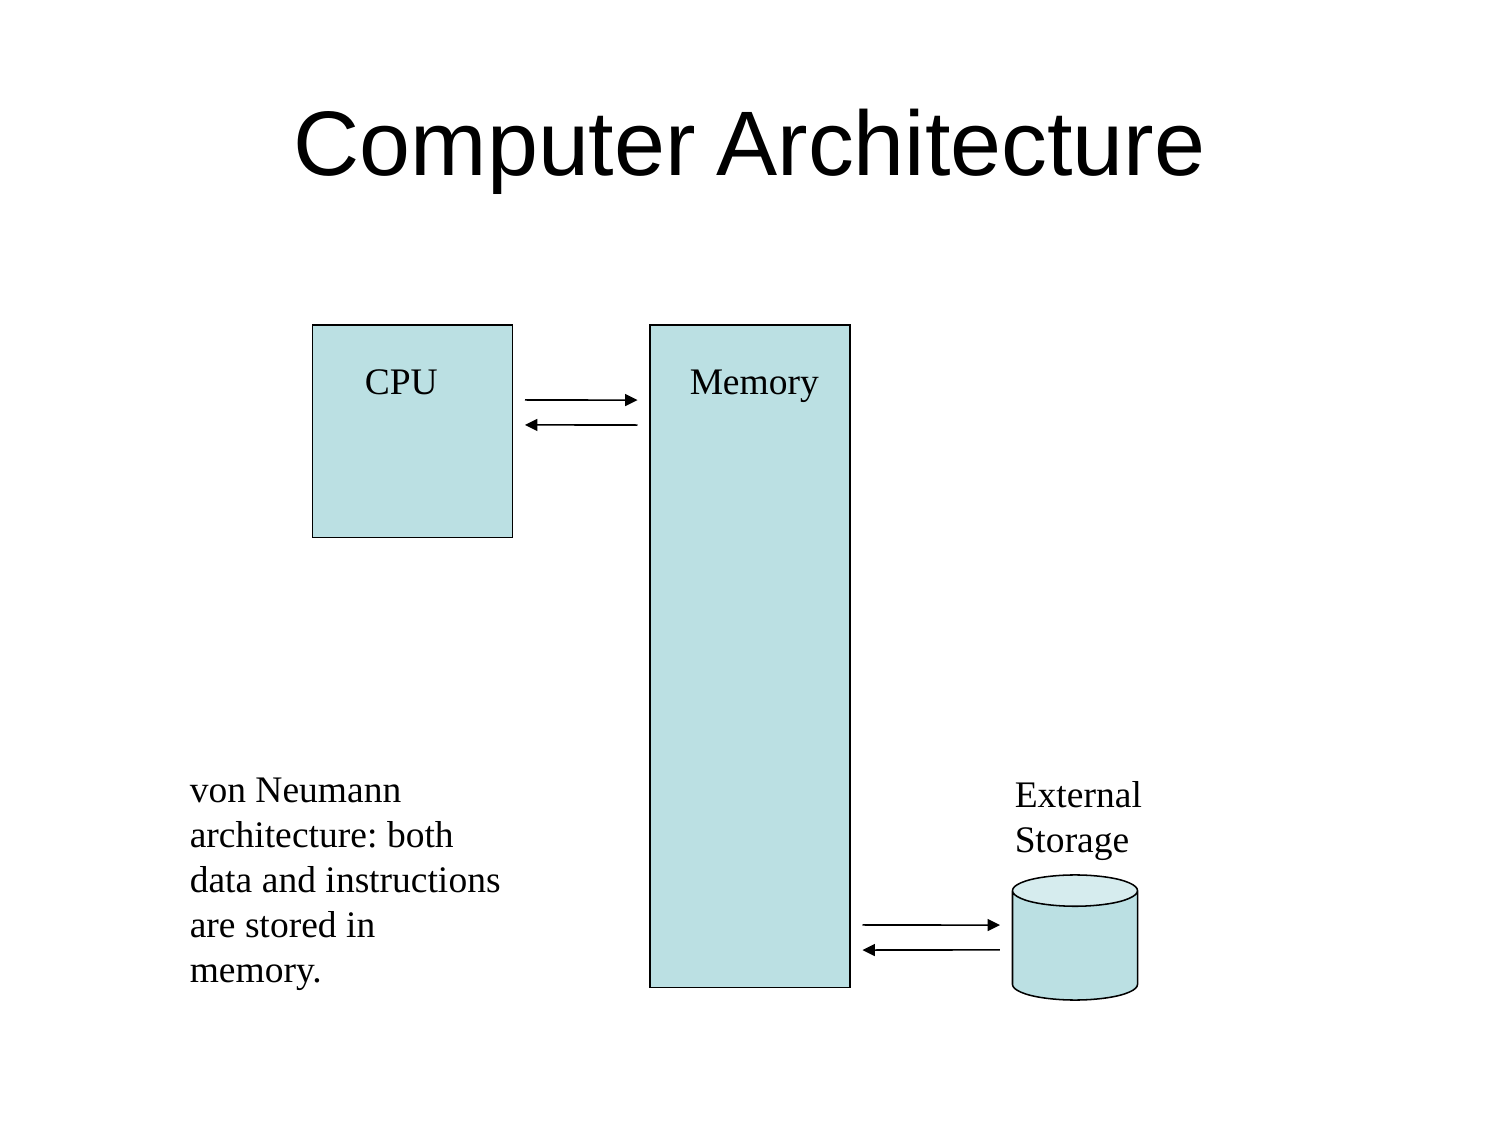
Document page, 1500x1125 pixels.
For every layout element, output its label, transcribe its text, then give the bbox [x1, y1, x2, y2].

text_box [525, 418, 638, 432]
text_box [312, 324, 513, 538]
text_box [1012, 874, 1138, 1001]
text_box Memory [675, 349, 850, 410]
text_box [650, 324, 850, 988]
text_box [524, 393, 638, 407]
title Computer Architecture [75, 45, 1425, 233]
text_box External Storage [999, 762, 1200, 868]
text_box [862, 918, 1000, 932]
text_box CPU [349, 349, 488, 410]
text_box [862, 943, 1000, 957]
text_box von Neumann architecture: both data and instructions are stored in memory. [174, 757, 525, 998]
